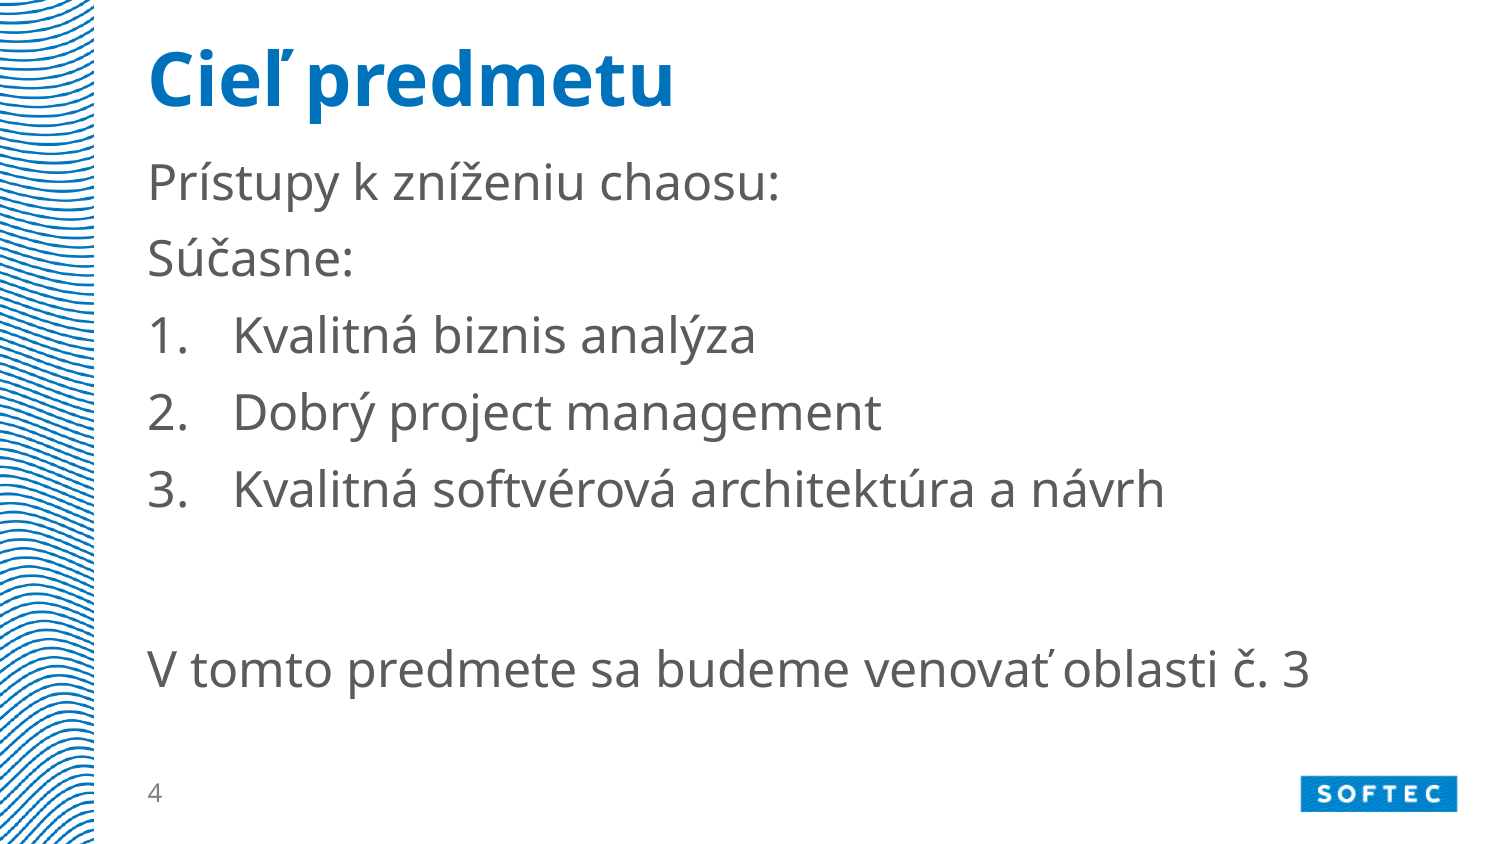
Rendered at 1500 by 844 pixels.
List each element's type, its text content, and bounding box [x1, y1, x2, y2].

list Prístupy k zníženiu chaosu: Súčasne: Kvalitná biznis analýza Dobrý project management Kvalitná softvérová architektúra a návrh V tomto predmete sa budeme venovať oblasti č. 3 [147, 150, 1412, 741]
title Cieľ predmetu [147, 41, 1412, 124]
picture [0, 0, 94, 844]
picture [1297, 772, 1500, 844]
